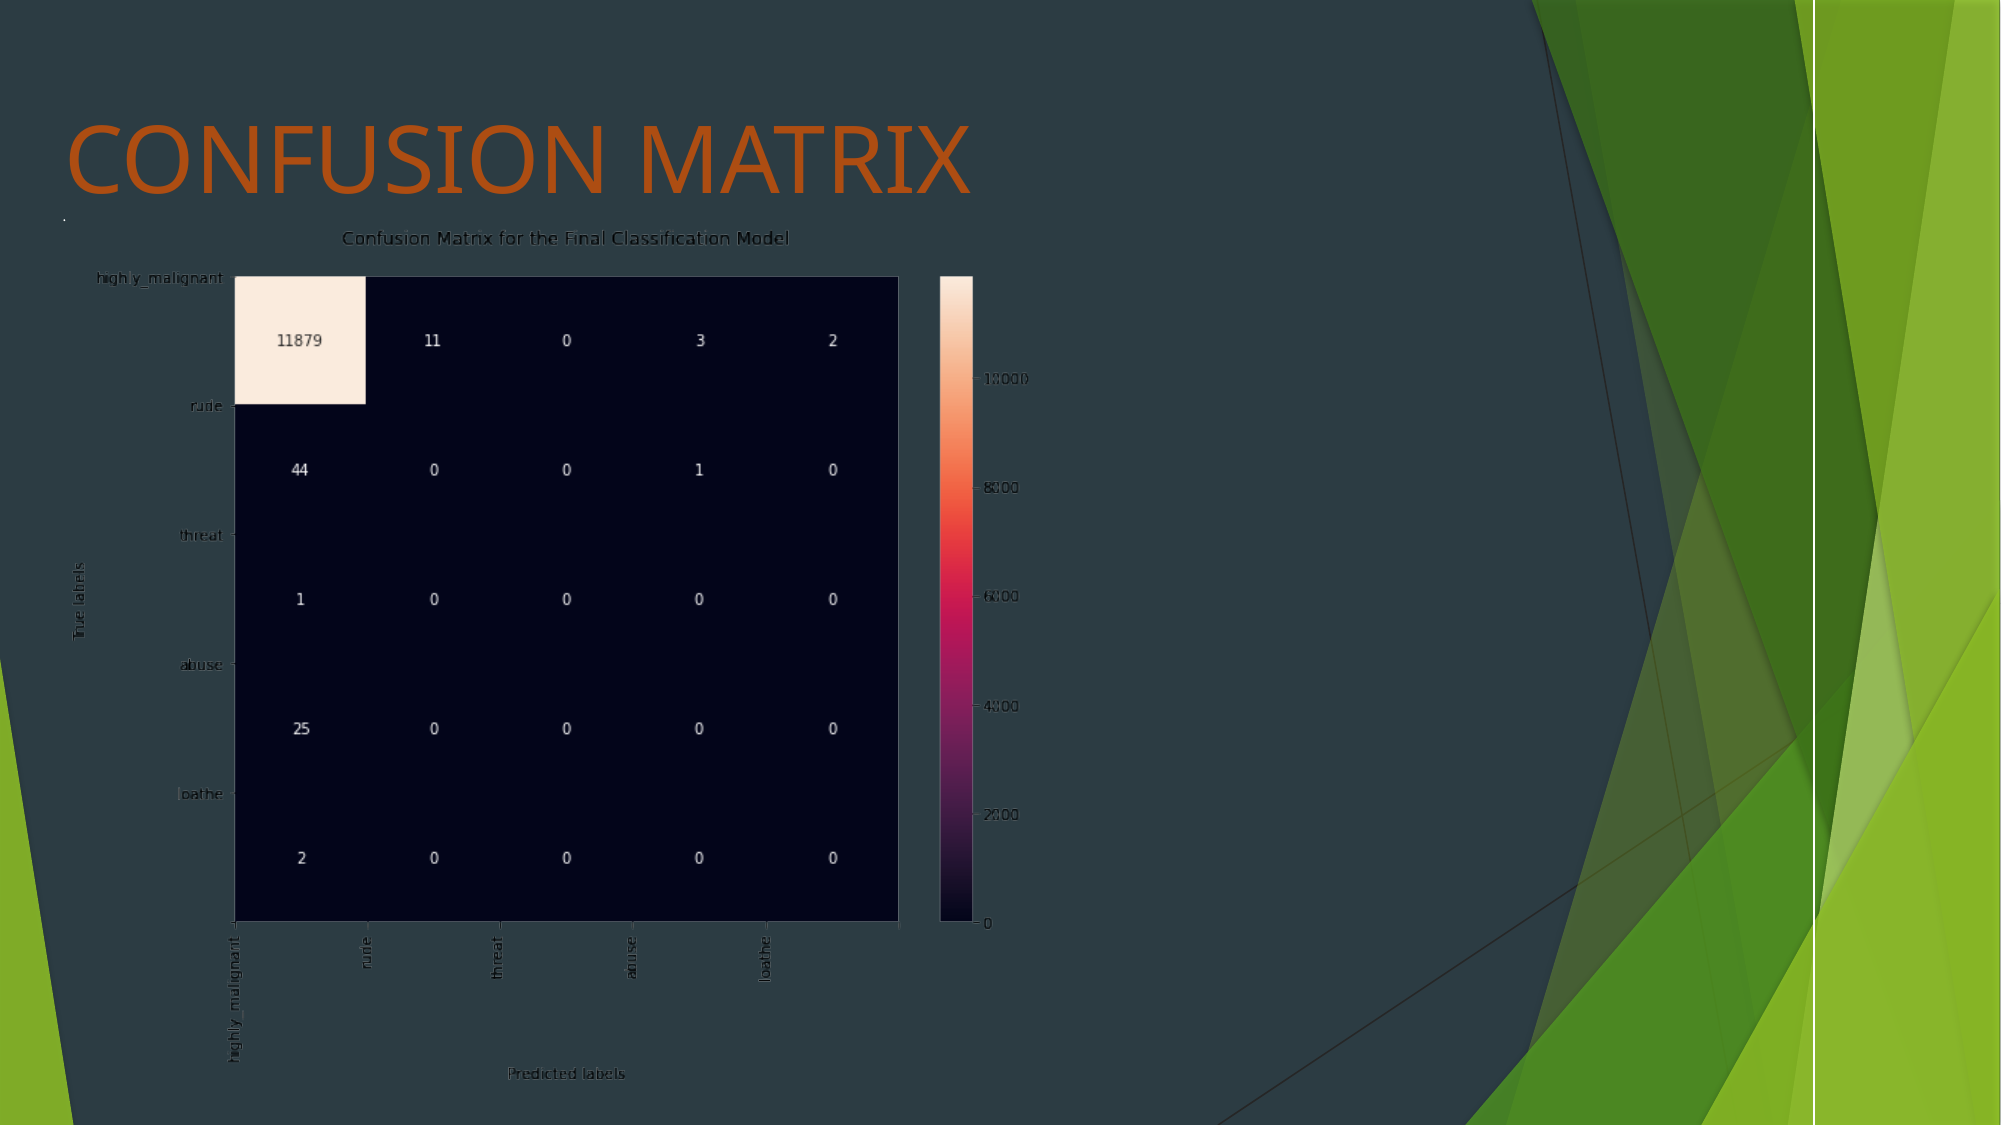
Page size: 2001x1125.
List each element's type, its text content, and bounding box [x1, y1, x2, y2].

title Confusion matrix [64, 55, 1724, 221]
list [1045, 247, 1724, 1043]
picture [63, 219, 1040, 1093]
